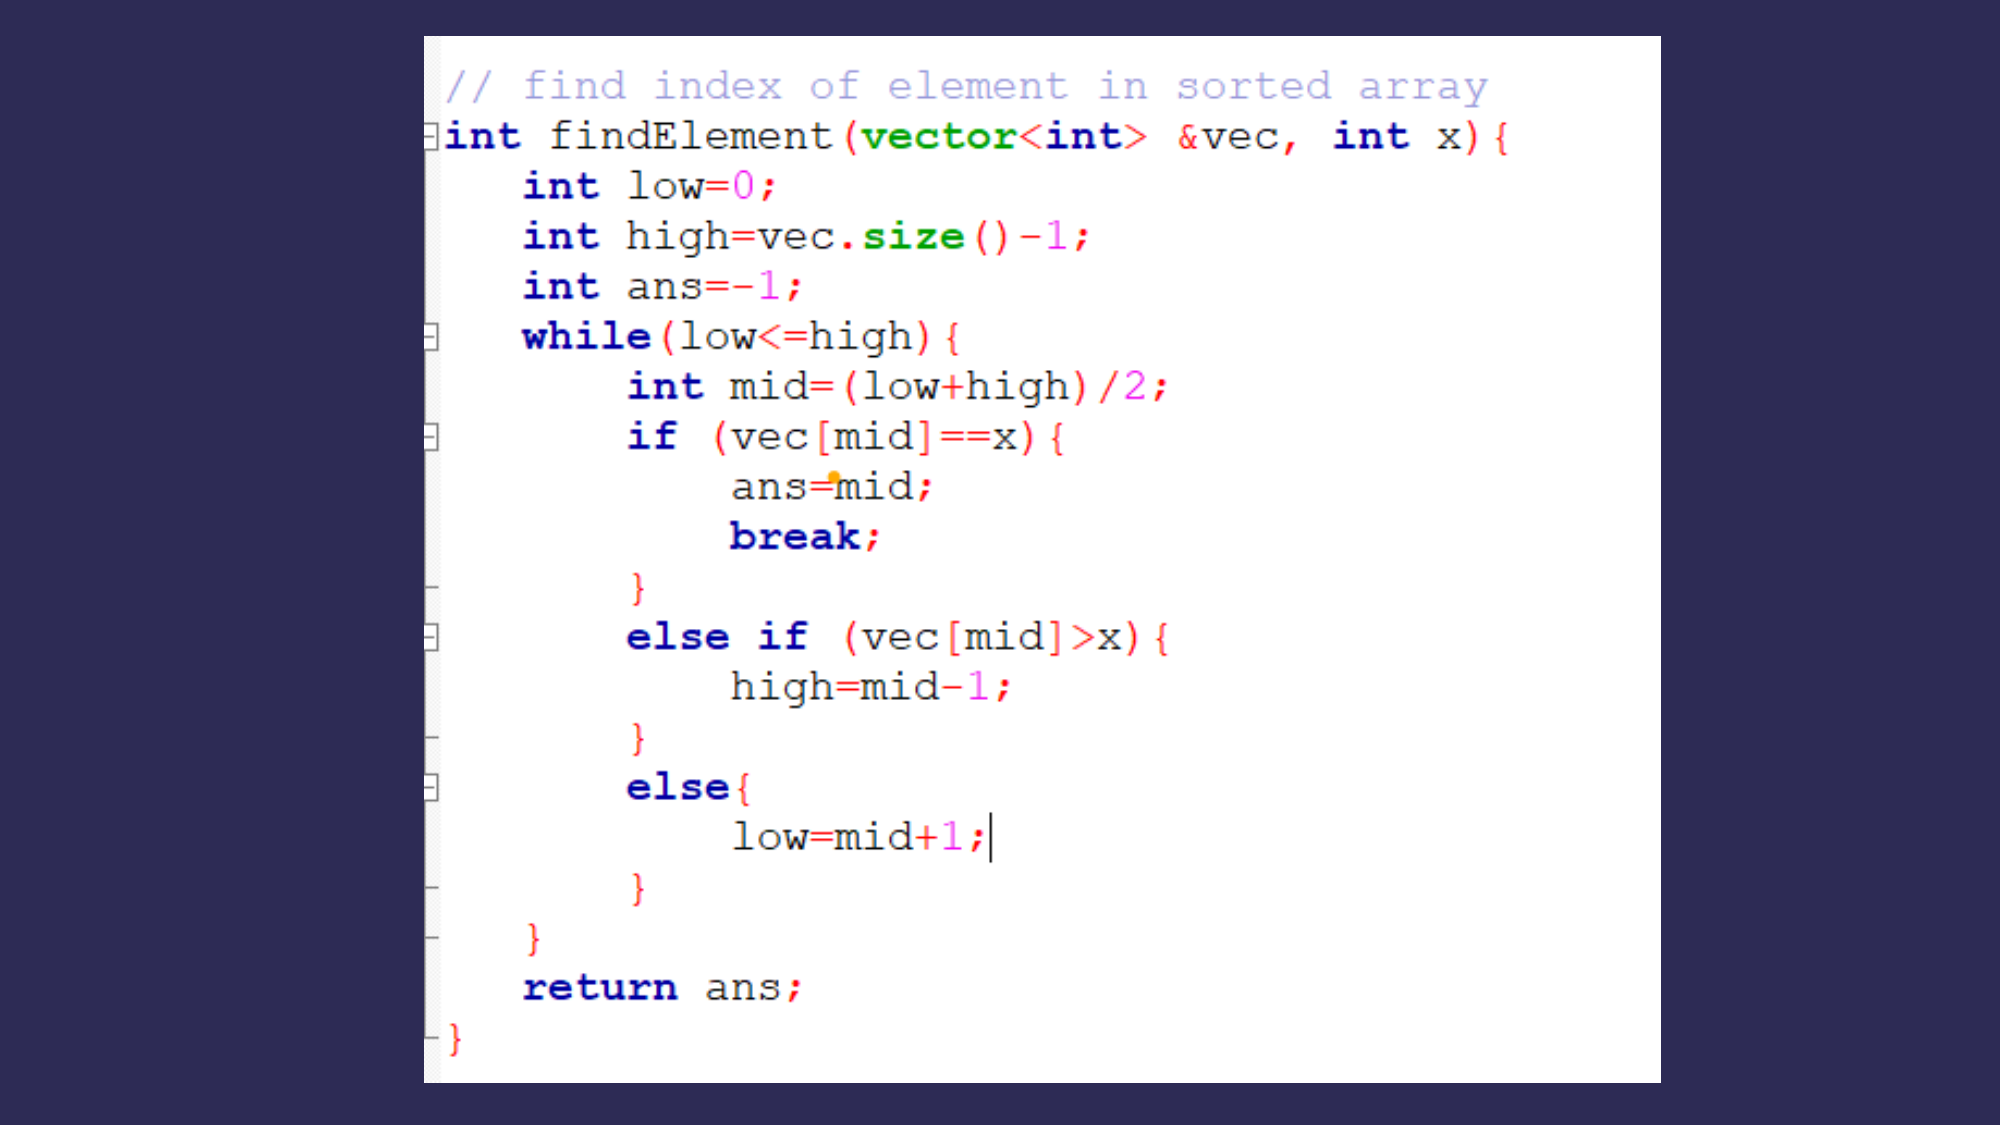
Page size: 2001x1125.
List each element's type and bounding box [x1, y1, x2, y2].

picture [424, 36, 1661, 1083]
